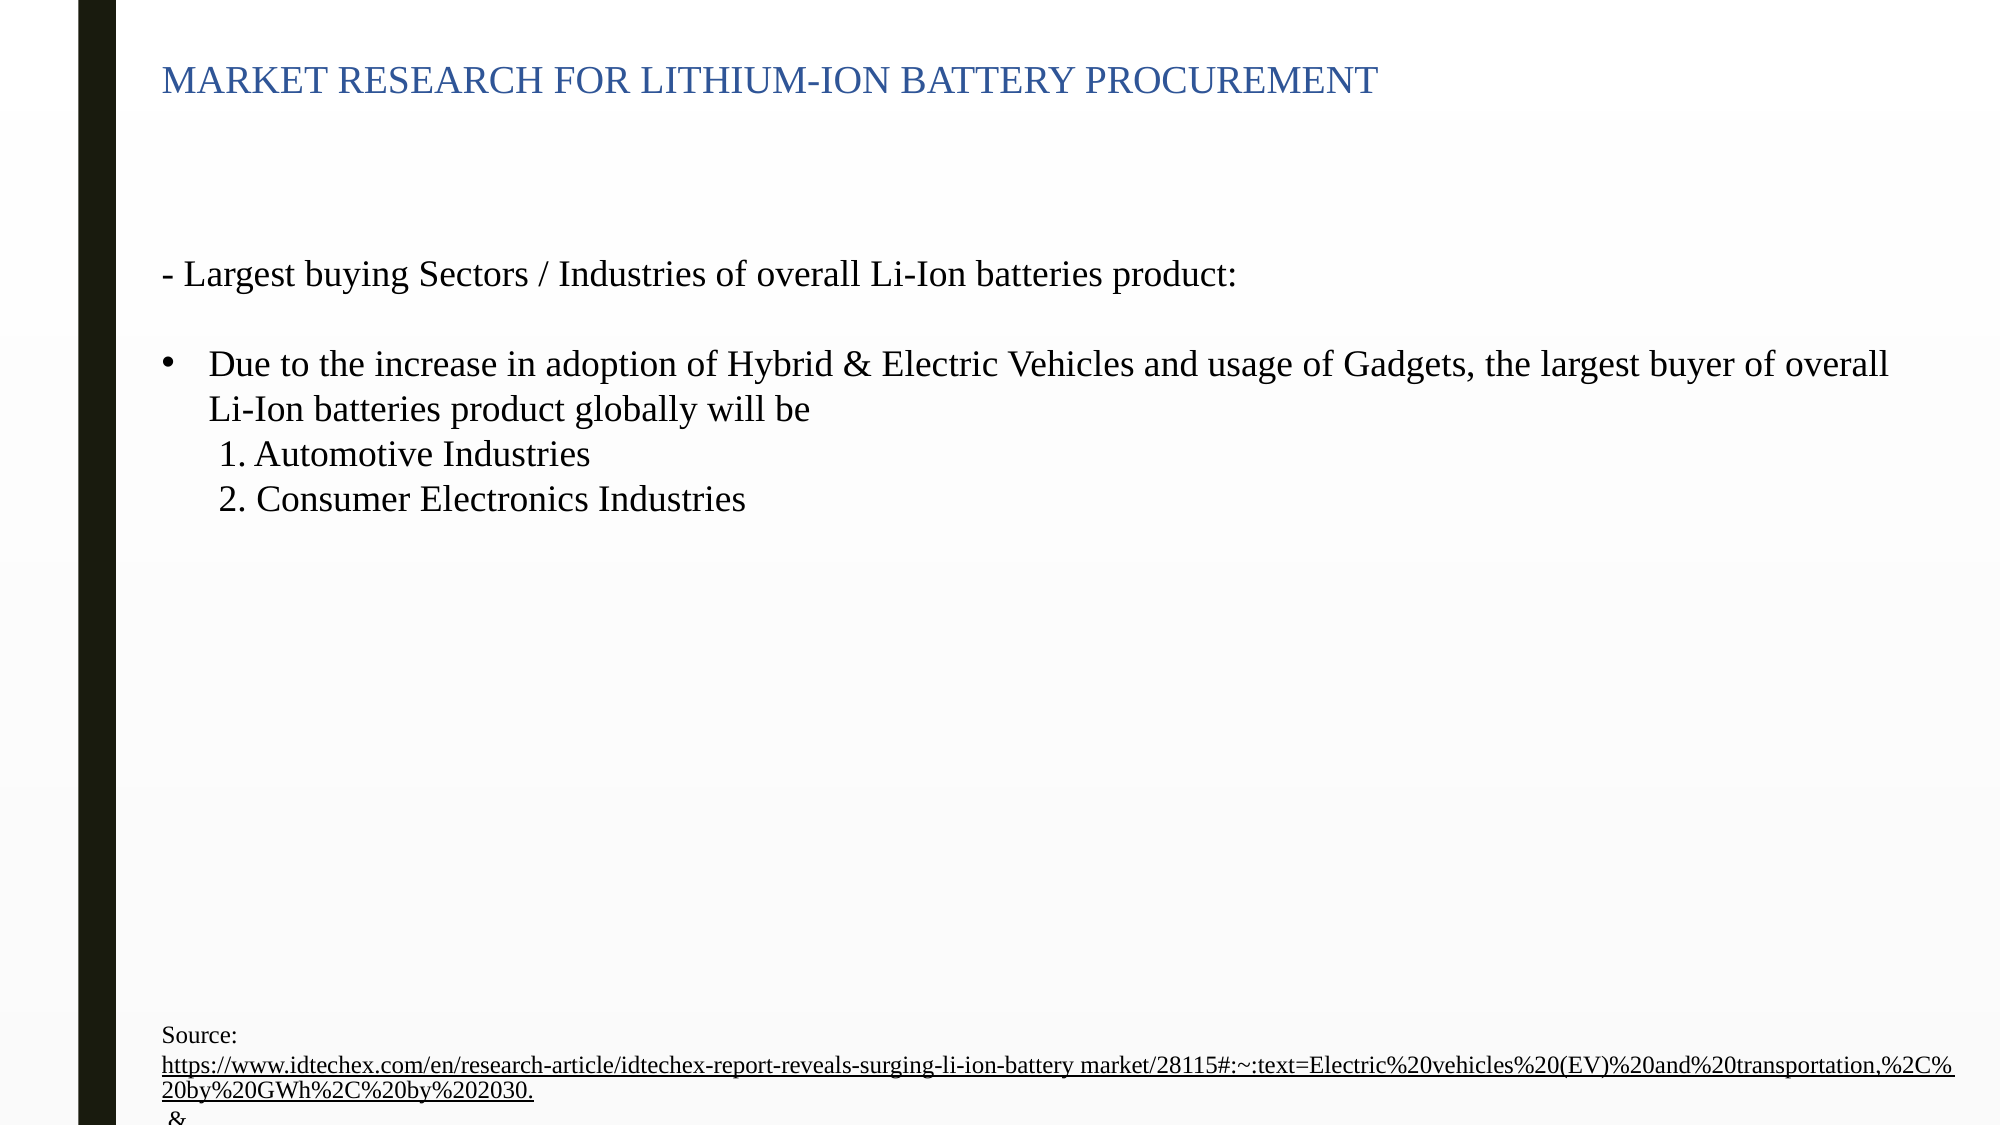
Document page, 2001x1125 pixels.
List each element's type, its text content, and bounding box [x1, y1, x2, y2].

text_box - Largest buying Sectors / Industries of overall Li-Ion batteries product: Due to the increase in adoption of Hybrid & Electric Vehicles and usage of Gadgets, the largest buyer of overall Li-Ion batteries product globally will be 1. Automotive Industries 2. Consumer Electronics Industries [146, 242, 1915, 572]
text_box Source: https://www.idtechex.com/en/research-article/idtechex-report-reveals-surging-li-ion-battery market/28115#:~:text=Electric%20vehicles%20(EV)%20and%20transportation,%2C%20by%20GWh%2C%20by%202030. & https://www.transparencymarketresearch.com/lithium-ion-battery-market.html [146, 1011, 1971, 1125]
text_box MARKET RESEARCH FOR LITHIUM-ION BATTERY PROCUREMENT [146, 46, 1788, 109]
